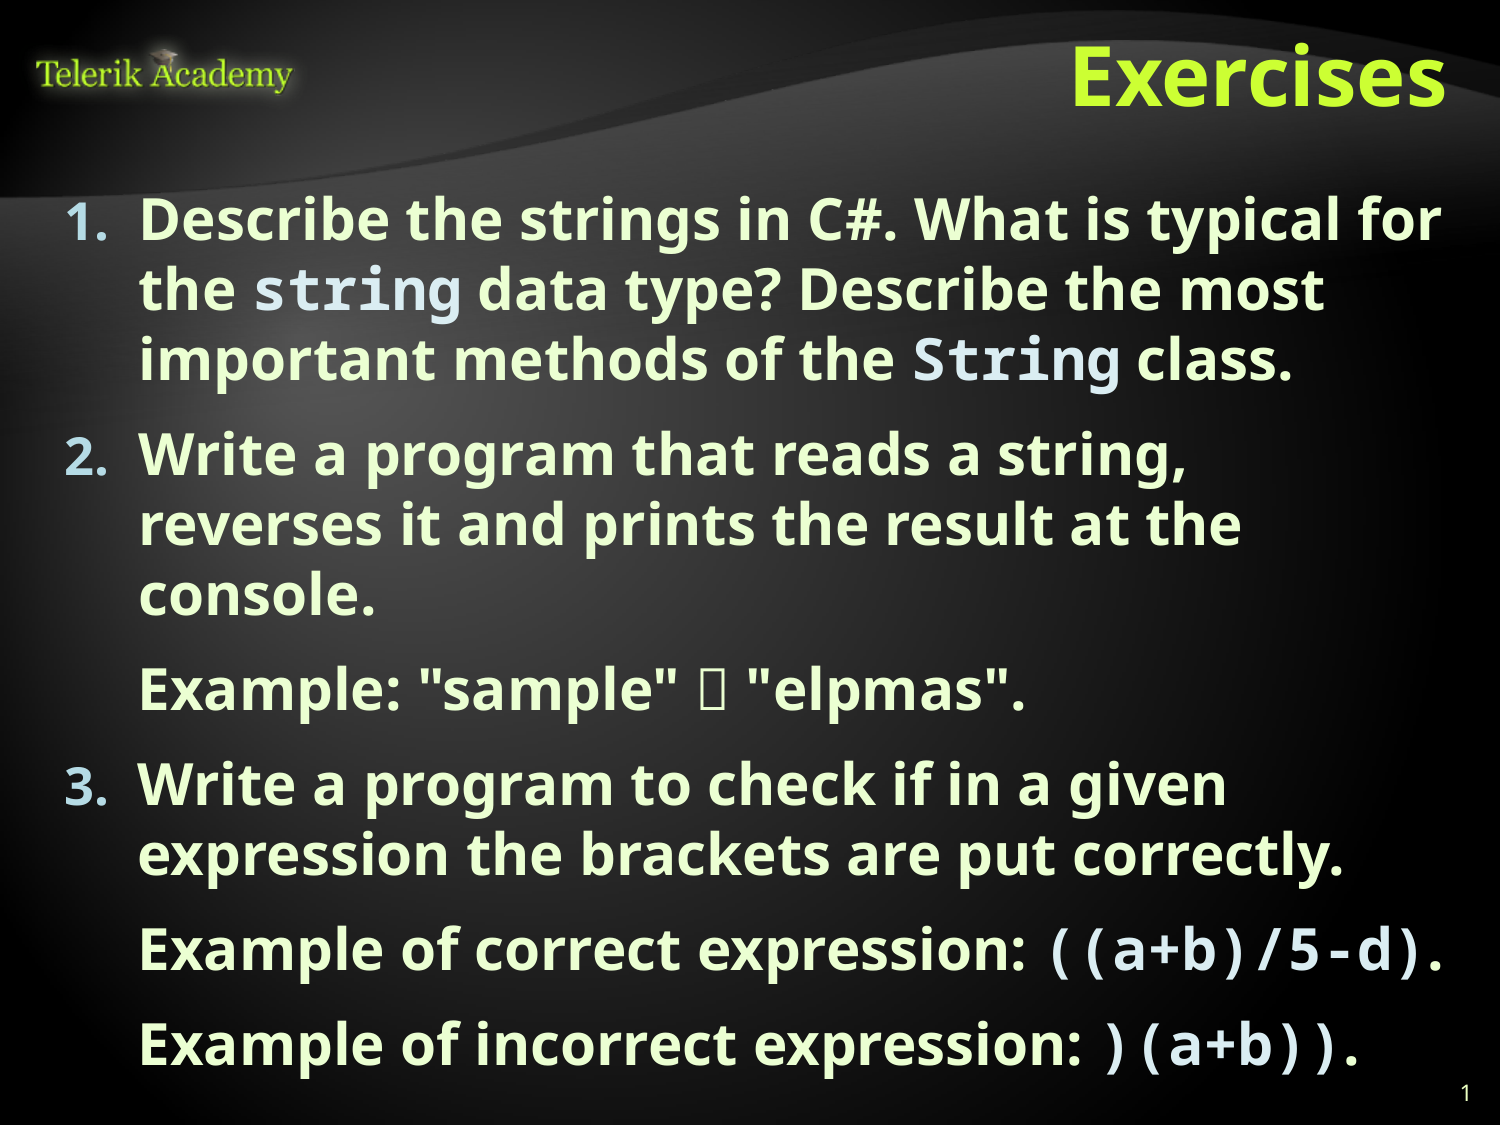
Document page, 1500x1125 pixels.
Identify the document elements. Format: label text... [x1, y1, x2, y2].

picture [0, 0, 1500, 1125]
list Describe the strings in C#. What is typical for the string data type? Describe the most important methods of the String class. Write a program that reads a string, reverses it and prints the result at the console. Example: "sample"  "elpmas". Write a program to check if in a given expression the brackets are put correctly. Example of correct expression: ((a+b)/5-d). Example of incorrect expression: )(a+b)). [50, 174, 1463, 1100]
slide_number 1 [1412, 1074, 1488, 1113]
title Exercises [300, 12, 1463, 150]
